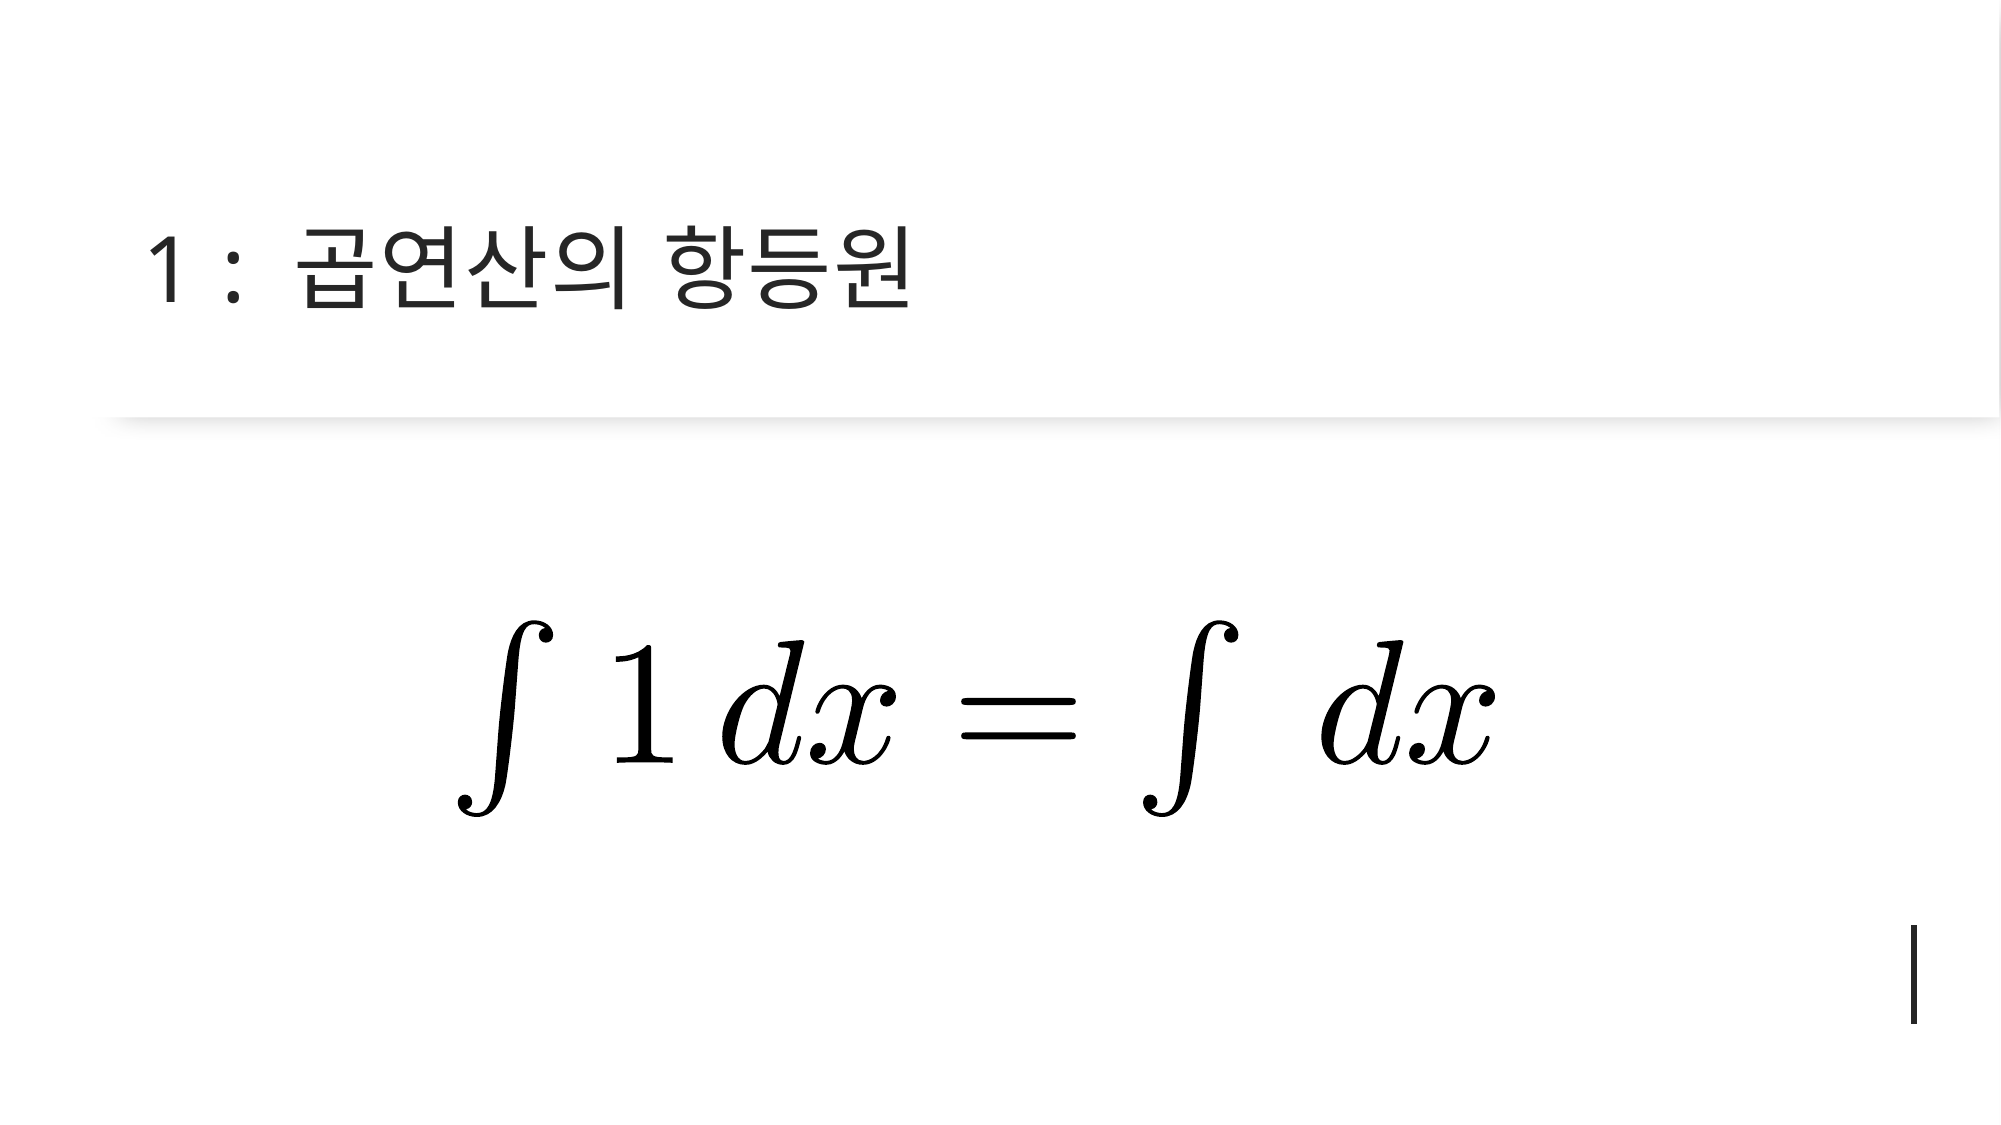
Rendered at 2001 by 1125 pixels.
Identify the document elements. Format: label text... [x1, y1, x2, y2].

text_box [457, 620, 1495, 817]
title 1 : 곱연산의 항등원 [124, 140, 1828, 376]
